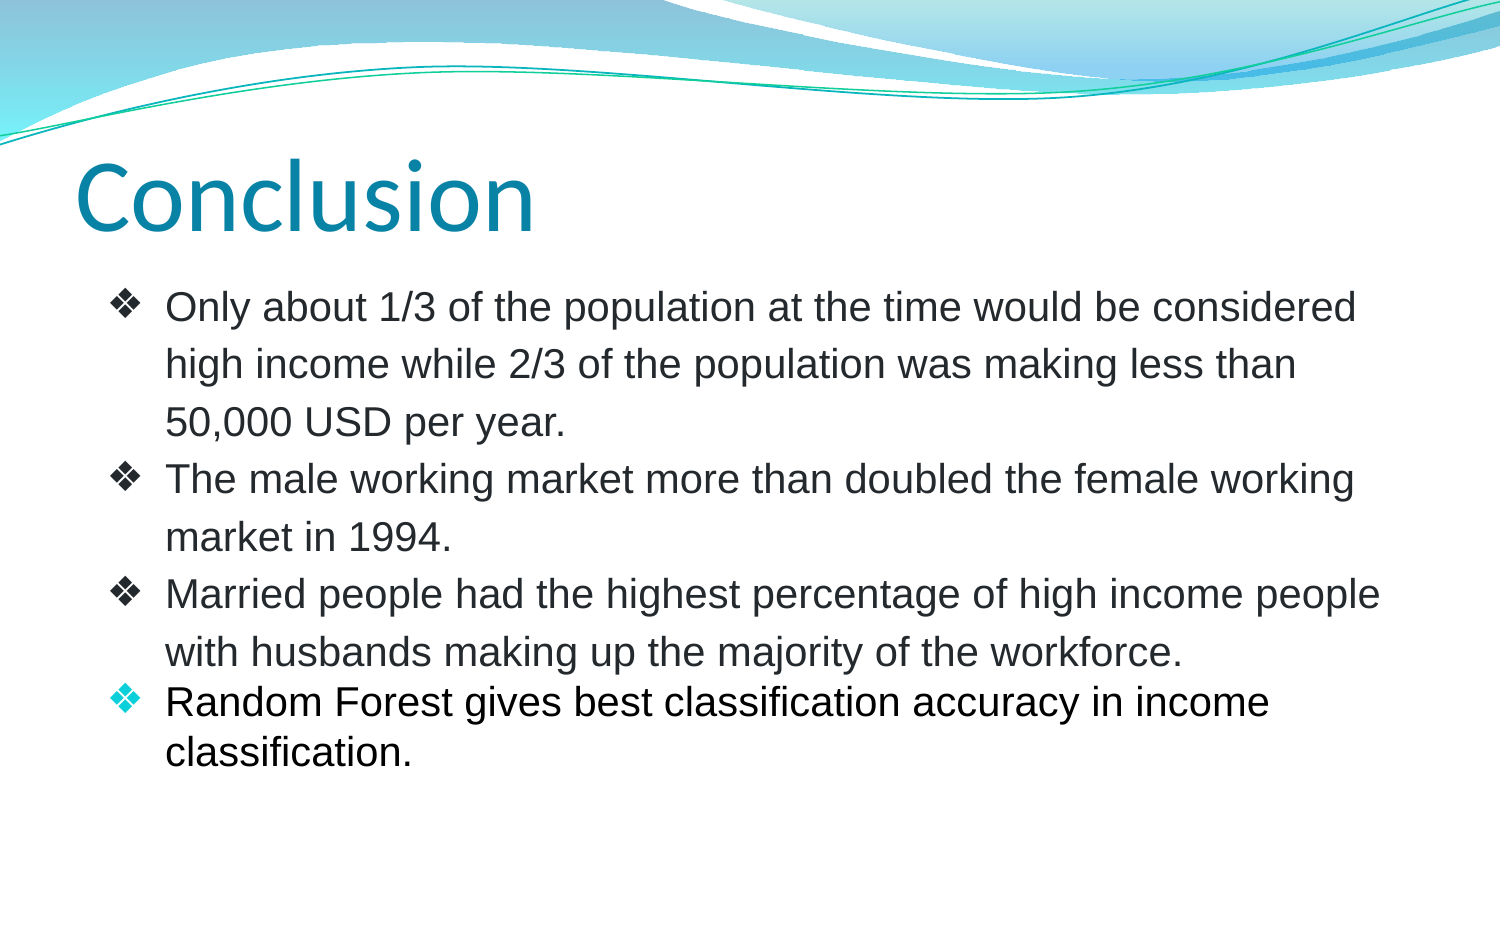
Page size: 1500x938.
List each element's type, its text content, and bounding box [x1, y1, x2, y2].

list Only about 1/3 of the population at the time would be considered high income while 2/3 of the population was making less than 50,000 USD per year. The male working market more than doubled the female working market in 1994. Married people had the highest percentage of high income people with husbands making up the majority of the workforce. Random Forest gives best classification accuracy in income classification. [75, 264, 1425, 865]
title Conclusion [75, 96, 1425, 253]
